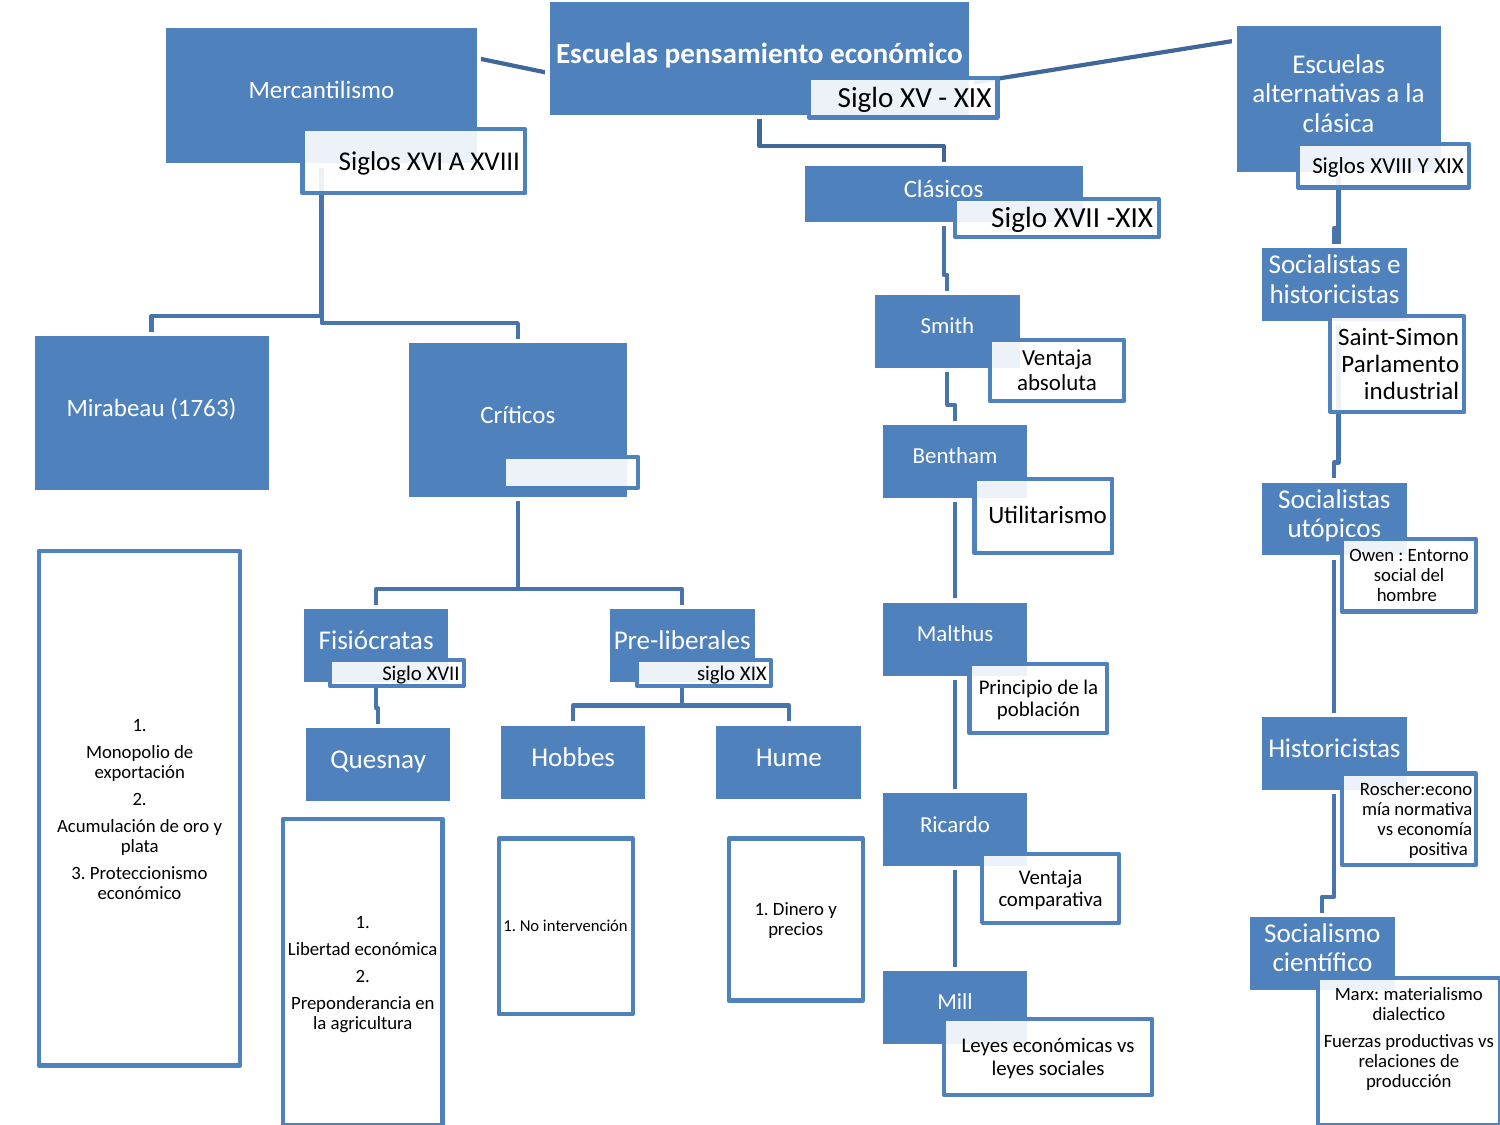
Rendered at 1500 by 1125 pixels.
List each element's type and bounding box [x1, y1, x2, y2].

text_box [1, 0, 1500, 1125]
